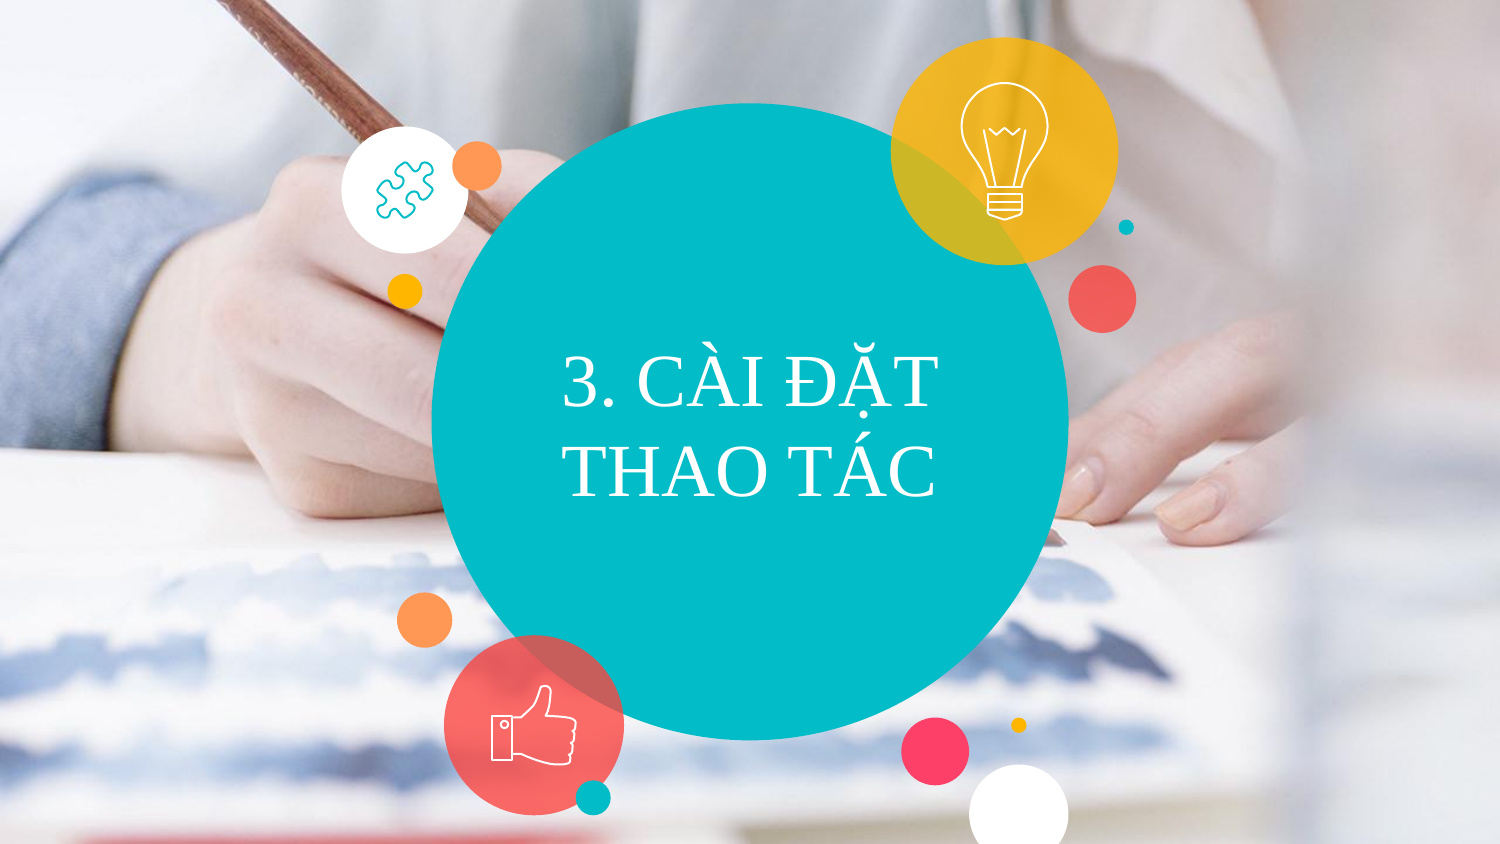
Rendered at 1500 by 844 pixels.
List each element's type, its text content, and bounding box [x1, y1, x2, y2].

picture [0, 0, 1500, 844]
title 3. CÀI ĐẶT THAO TÁC [452, 157, 1048, 686]
